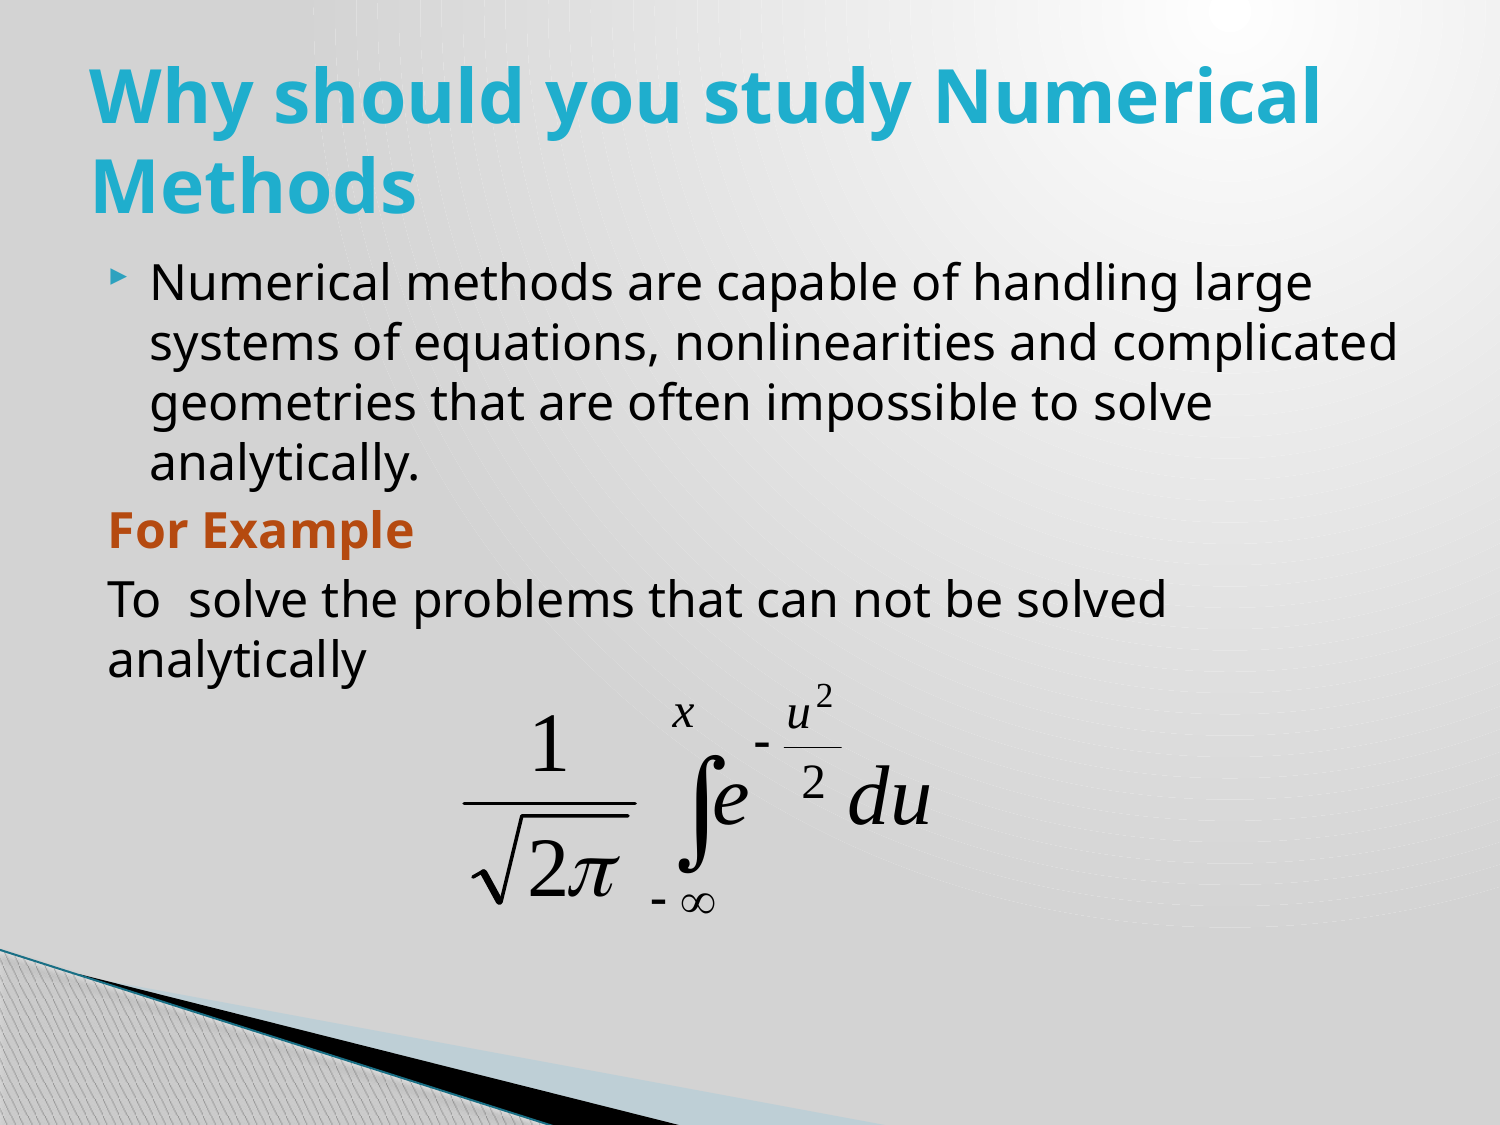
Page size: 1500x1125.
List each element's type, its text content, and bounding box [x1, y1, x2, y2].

title Why should you study Numerical Methods [75, 45, 1425, 233]
list Numerical methods are capable of handling large systems of equations, nonlinearities and complicated geometries that are often impossible to solve analytically. For Example To solve the problems that can not be solved analytically [75, 243, 1425, 986]
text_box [449, 662, 951, 931]
